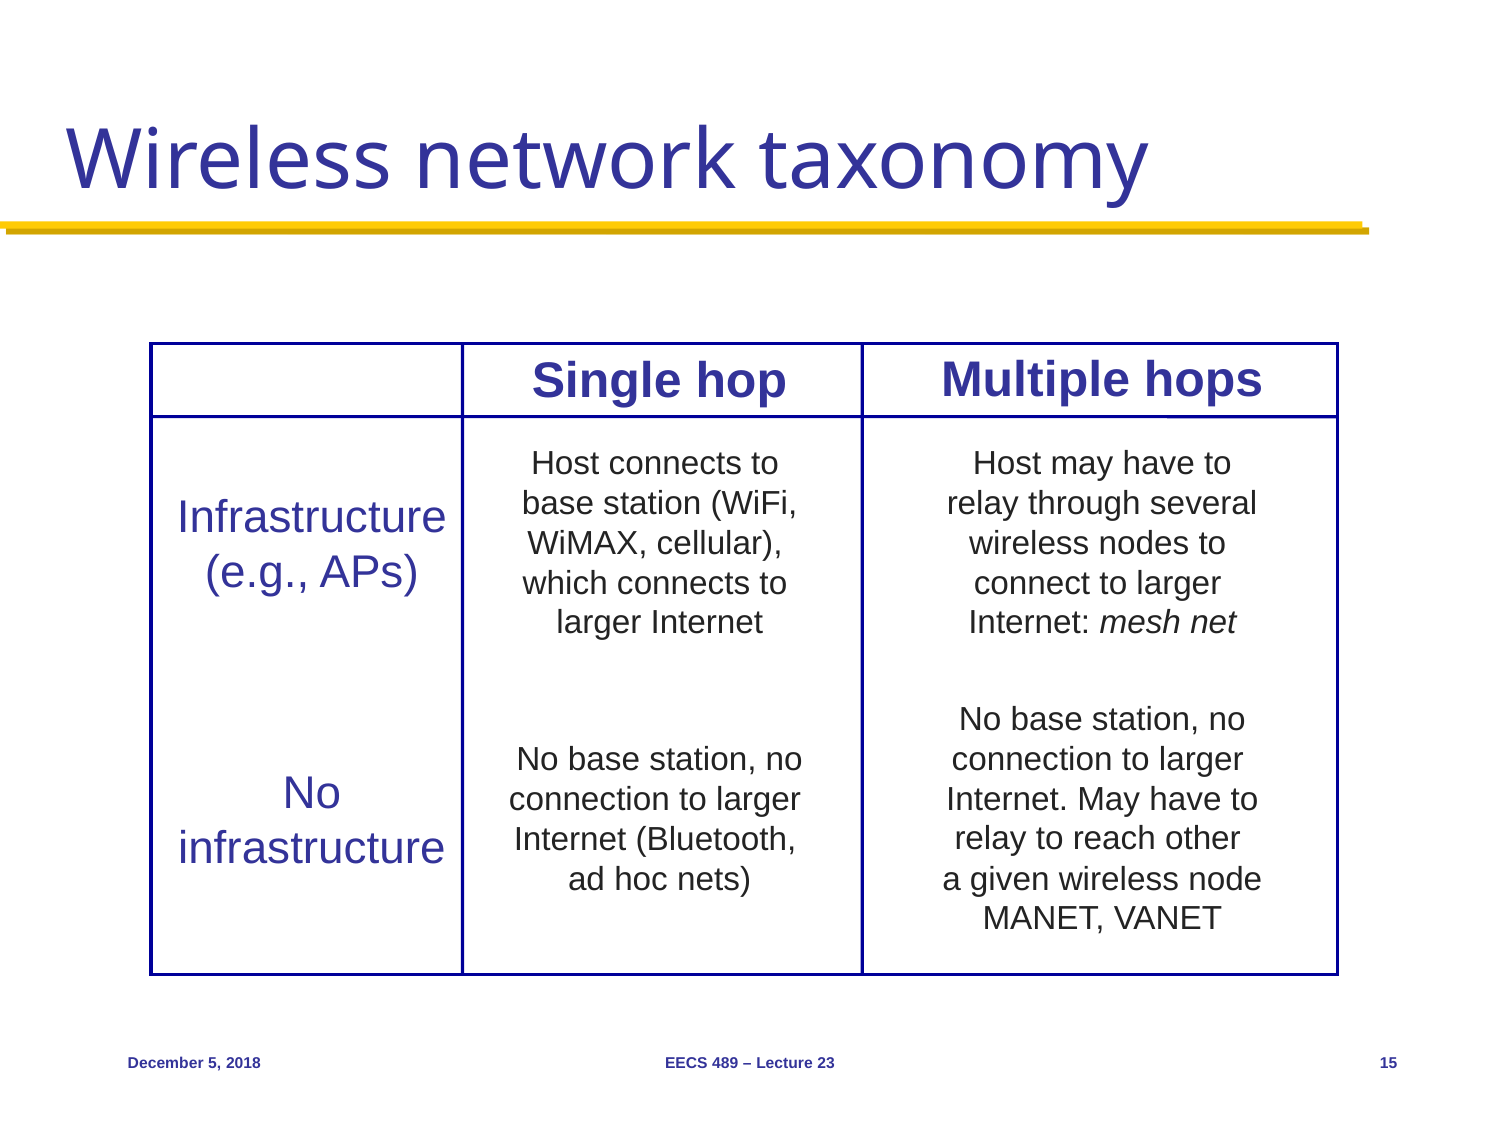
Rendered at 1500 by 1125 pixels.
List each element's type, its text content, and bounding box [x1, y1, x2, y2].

text_box [151, 343, 462, 416]
text_box Multiple hops [926, 338, 1279, 343]
text_box [863, 343, 1338, 416]
text_box [463, 343, 862, 416]
title Wireless network taxonomy [49, 24, 1451, 213]
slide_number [112, 1024, 426, 1101]
text_box [463, 417, 862, 975]
footer EECS 489 – Lecture 23 [512, 1024, 988, 1101]
slide_number 15 [1312, 1024, 1413, 1101]
text_box Single hop [517, 339, 803, 343]
text_box [863, 417, 1338, 975]
text_box [151, 417, 462, 975]
